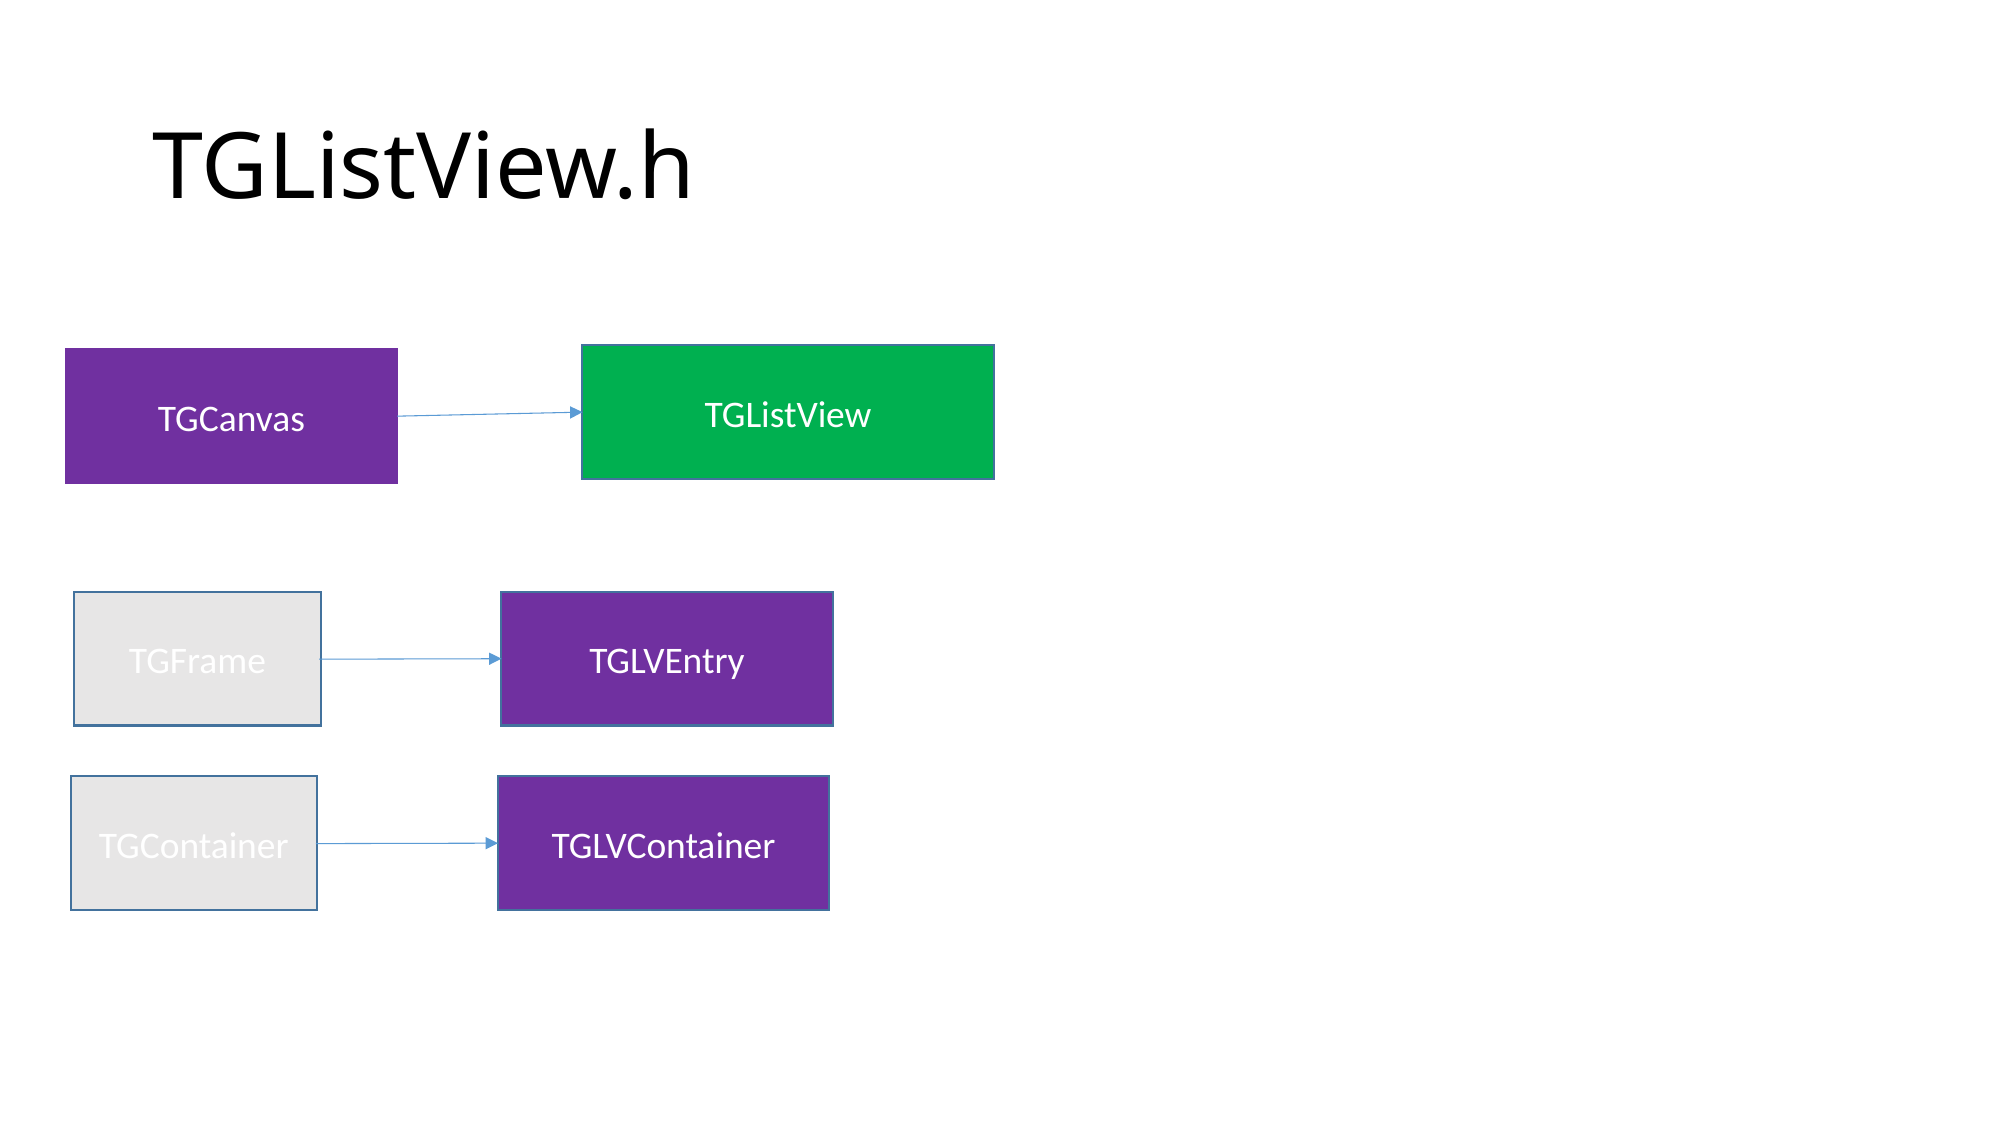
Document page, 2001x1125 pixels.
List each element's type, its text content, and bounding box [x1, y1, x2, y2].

text_box TGListView [581, 344, 995, 480]
text_box TGContainer [70, 775, 318, 911]
text_box TGLVContainer [497, 775, 830, 911]
text_box TGLVEntry [500, 591, 834, 727]
title TGListView.h [137, 59, 1863, 278]
text_box TGFrame [73, 591, 322, 727]
text_box TGCanvas [65, 348, 398, 484]
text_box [397, 412, 583, 417]
